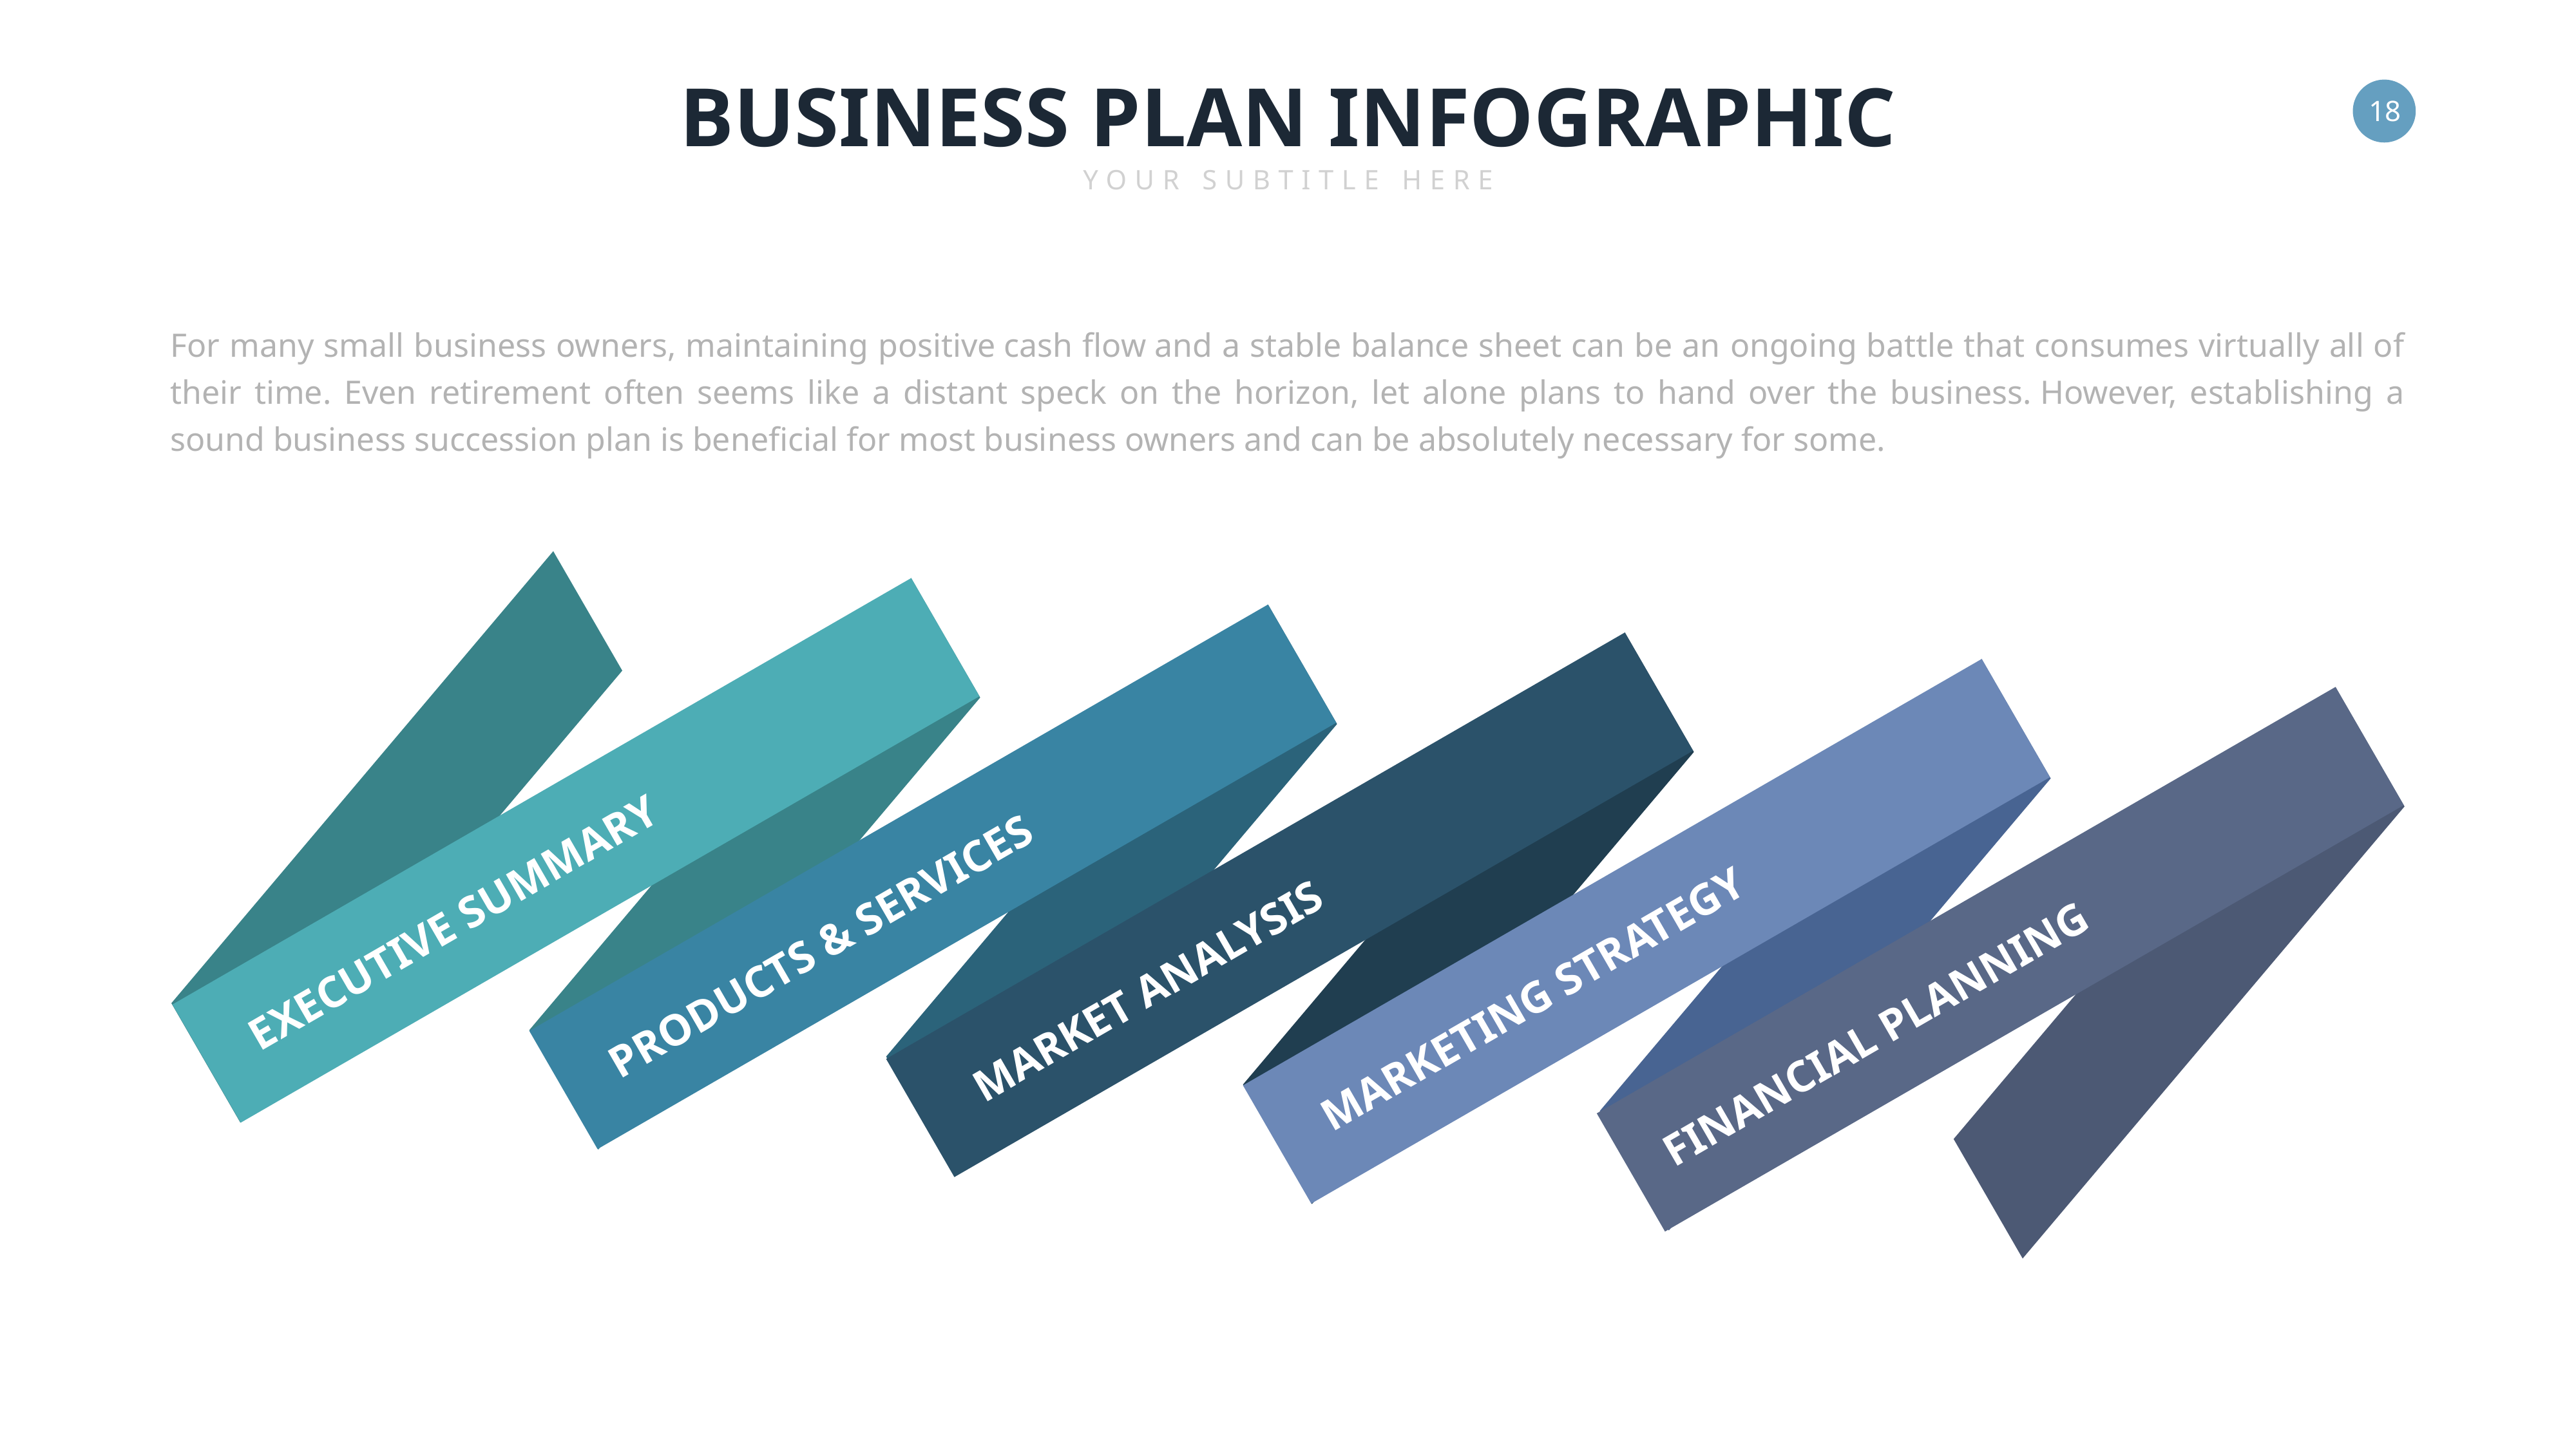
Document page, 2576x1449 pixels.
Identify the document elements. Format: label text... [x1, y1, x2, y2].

text_box [886, 632, 1693, 1177]
text_box BUSINESS PLAN INFOGRAPHIC [670, 61, 1906, 168]
text_box [529, 696, 980, 1030]
text_box MARKET ANALYSIS [952, 859, 1342, 1120]
text_box [1953, 805, 2405, 1259]
text_box MARKETING STRATEGY [1300, 846, 1764, 1149]
text_box [1243, 659, 2050, 1204]
text_box [1599, 777, 2051, 1111]
text_box [1243, 751, 1694, 1085]
text_box [886, 723, 1337, 1058]
text_box [529, 604, 1337, 1150]
text_box EXECUTIVE SUMMARY [227, 773, 677, 1068]
text_box FINANCIAL PLANNING [1642, 880, 2108, 1184]
text_box PRODUCTS & SERVICES [588, 793, 1052, 1096]
text_box YOUR SUBTITLE HERE [1073, 158, 1503, 200]
text_box [172, 578, 980, 1123]
text_box [1596, 687, 2404, 1232]
text_box [171, 551, 623, 1005]
text_box For many small business owners, maintaining positive cash flow and a stable balance sheet can be an ongoing battle that consumes virtually all of their time. Even retirement often seems like a distant speck on the horizon, let alone plans to hand over the business. However, establishing a sound business succession plan is beneficial for most business owners and can be absolutely necessary for some. [160, 312, 2416, 462]
